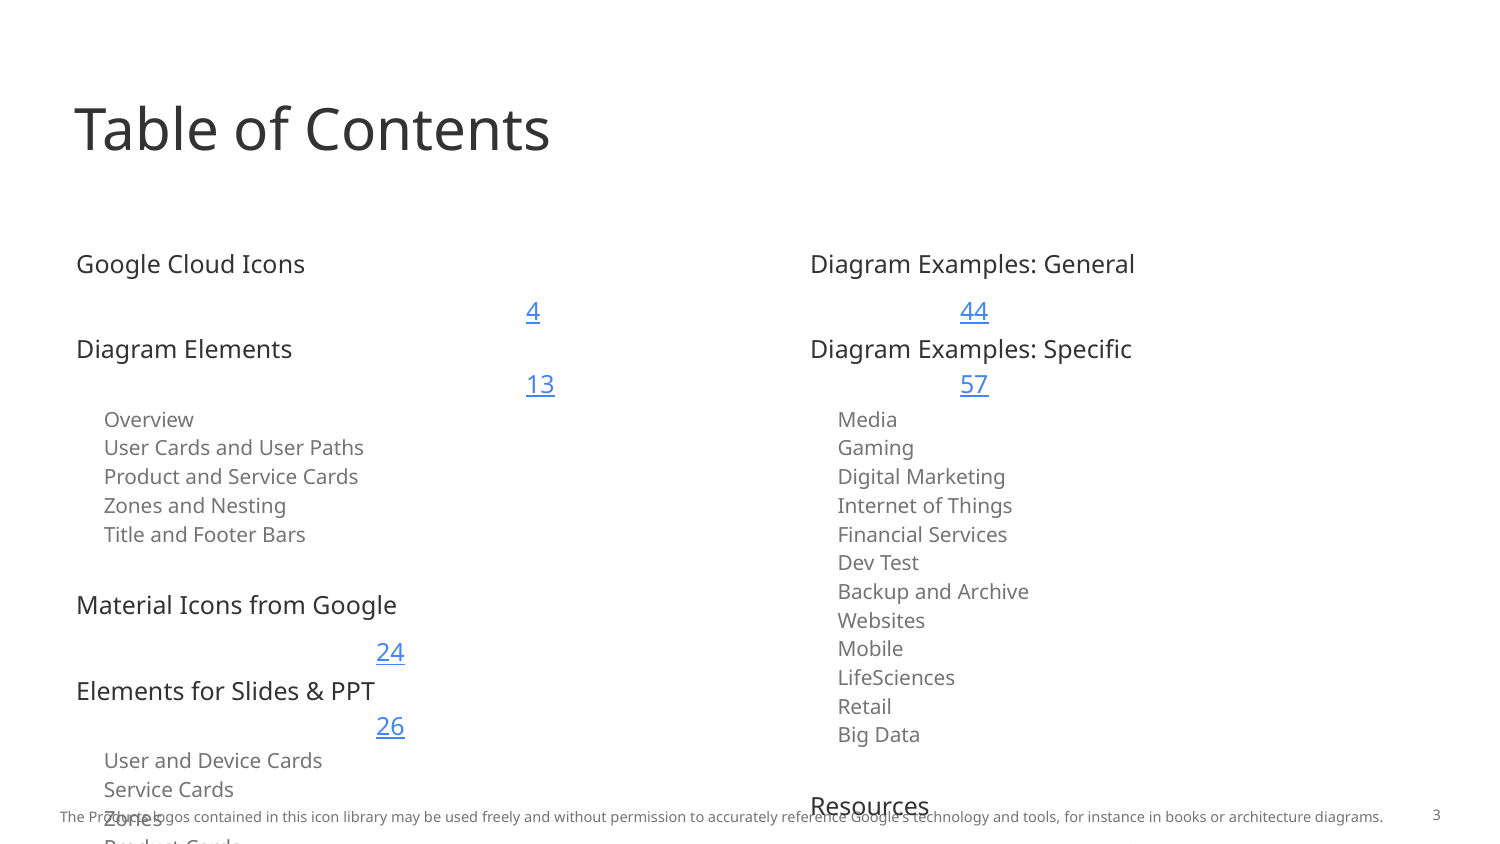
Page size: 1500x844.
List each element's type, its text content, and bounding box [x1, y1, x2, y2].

title Table of Contents [59, 66, 1087, 205]
list Google Cloud Icons 4 Diagram Elements 13 Overview User Cards and User Paths Product and Service Cards Zones and Nesting Title and Footer Bars Material Icons from Google 24 Elements for Slides & PPT 26 User and Device Cards Service Cards Zones Product Cards Expanded Product Cards Title bar, Footer bar, Project Zone, Notes, Markers, and Legend [61, 218, 729, 747]
list Diagram Examples: General 44 Diagram Examples: Specific 57 Media Gaming Digital Marketing Internet of Things Financial Services Dev Test Backup and Archive Websites Mobile LifeSciences Retail Big Data Resources 102 [795, 218, 1463, 747]
